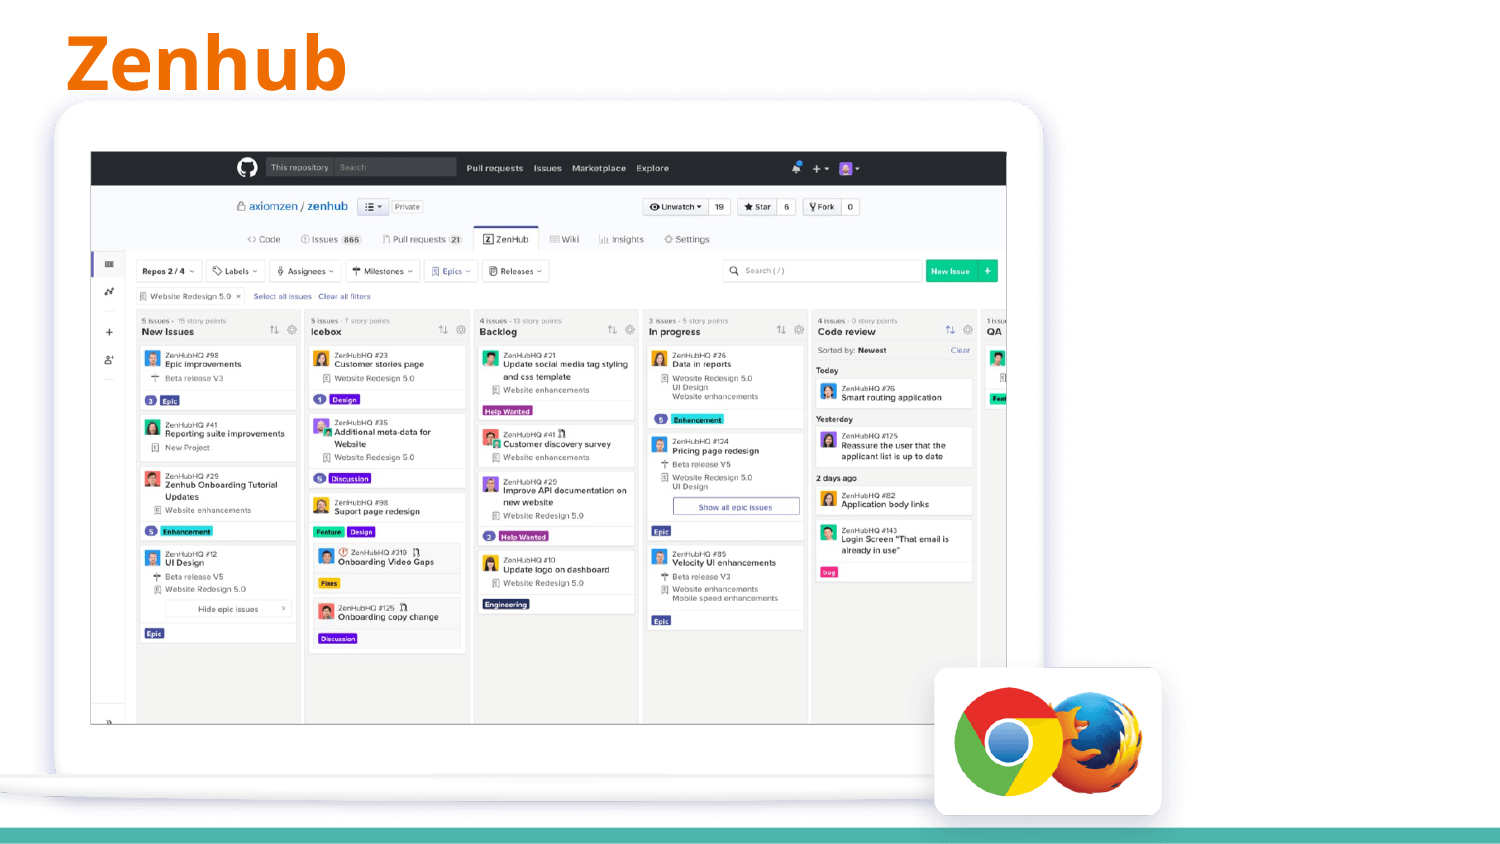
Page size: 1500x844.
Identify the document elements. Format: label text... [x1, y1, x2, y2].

picture [0, 84, 1192, 844]
title Zenhub [51, 0, 1449, 116]
